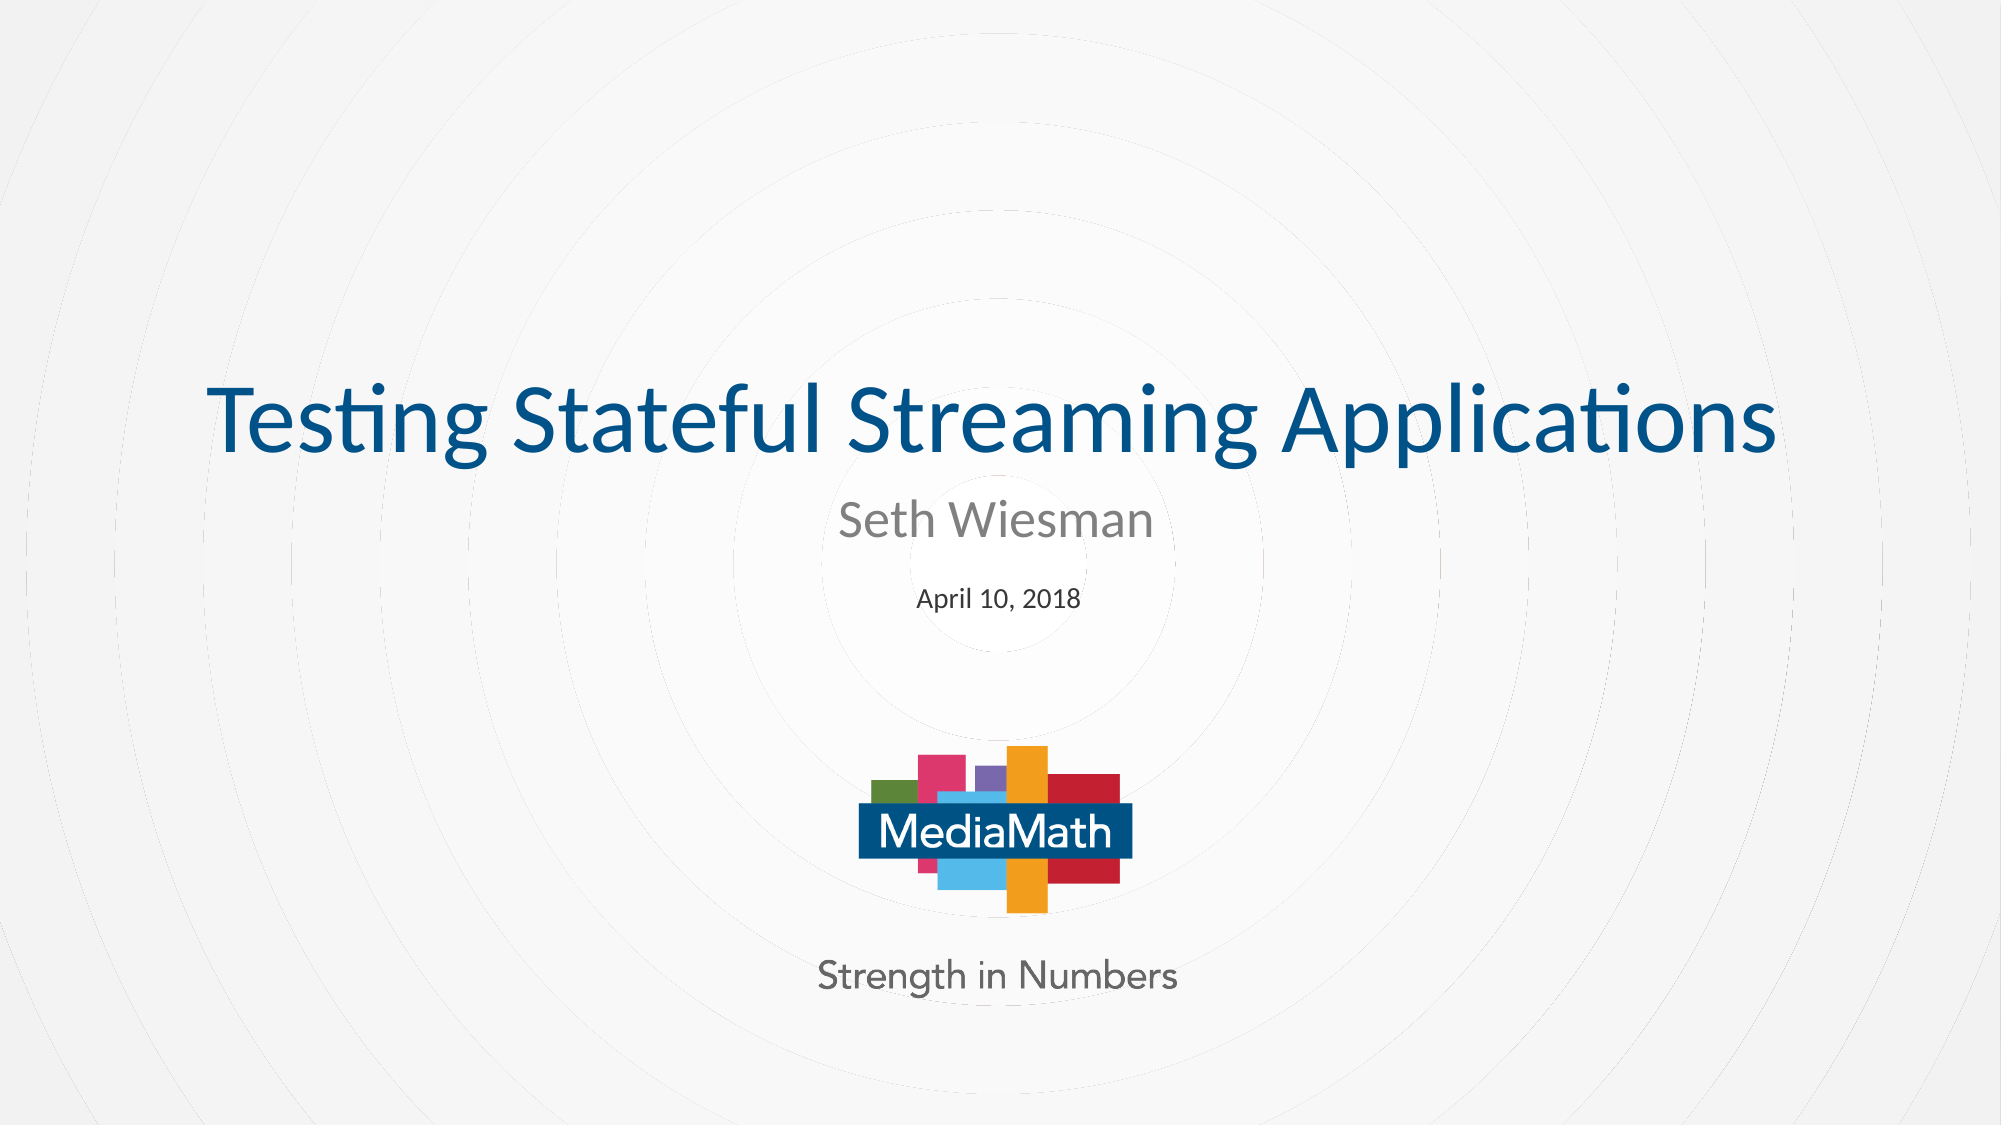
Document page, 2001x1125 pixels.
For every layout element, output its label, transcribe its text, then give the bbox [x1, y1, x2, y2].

picture [780, 719, 1215, 1030]
list April 10, 2018 [284, 572, 1711, 625]
subtitle Seth Wiesman [284, 494, 1711, 558]
title Testing Stateful Streaming Applications [179, 292, 1808, 481]
